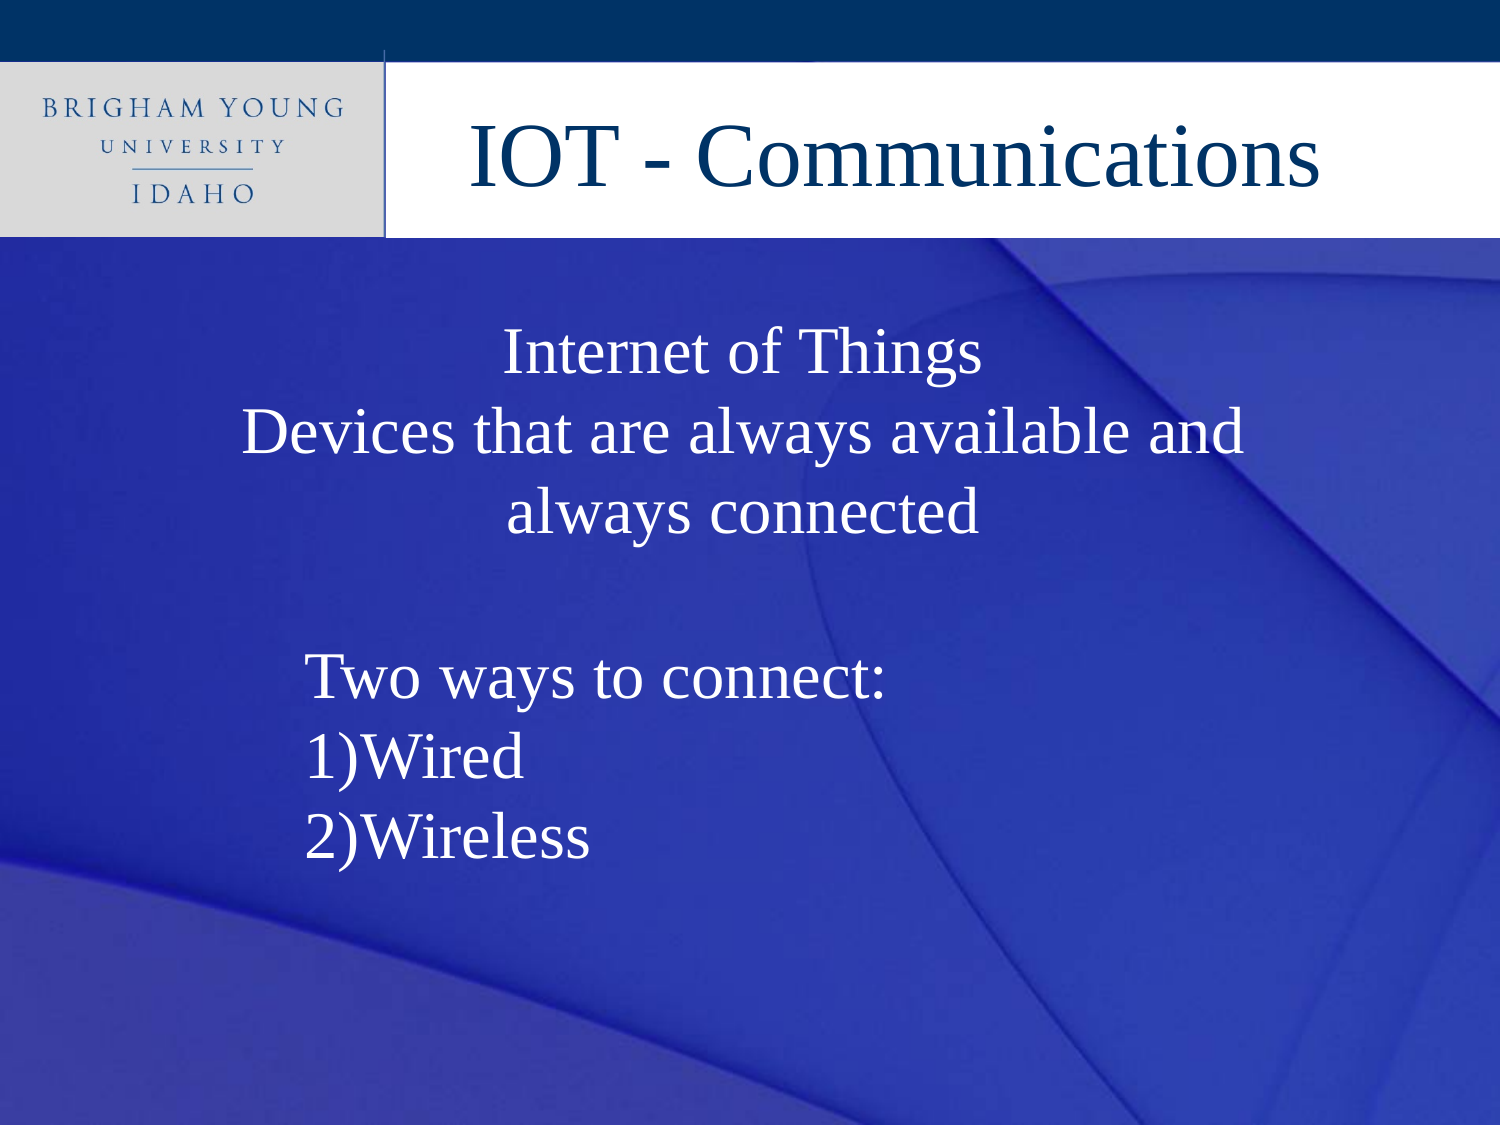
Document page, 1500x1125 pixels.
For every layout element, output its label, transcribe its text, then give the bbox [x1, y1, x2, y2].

text_box Internet of Things Devices that are always available and always connected [200, 299, 1288, 715]
text_box Two ways to connect: Wired Wireless [289, 624, 904, 880]
picture [0, 62, 1500, 1125]
text_box IOT - Communications [453, 87, 1339, 213]
